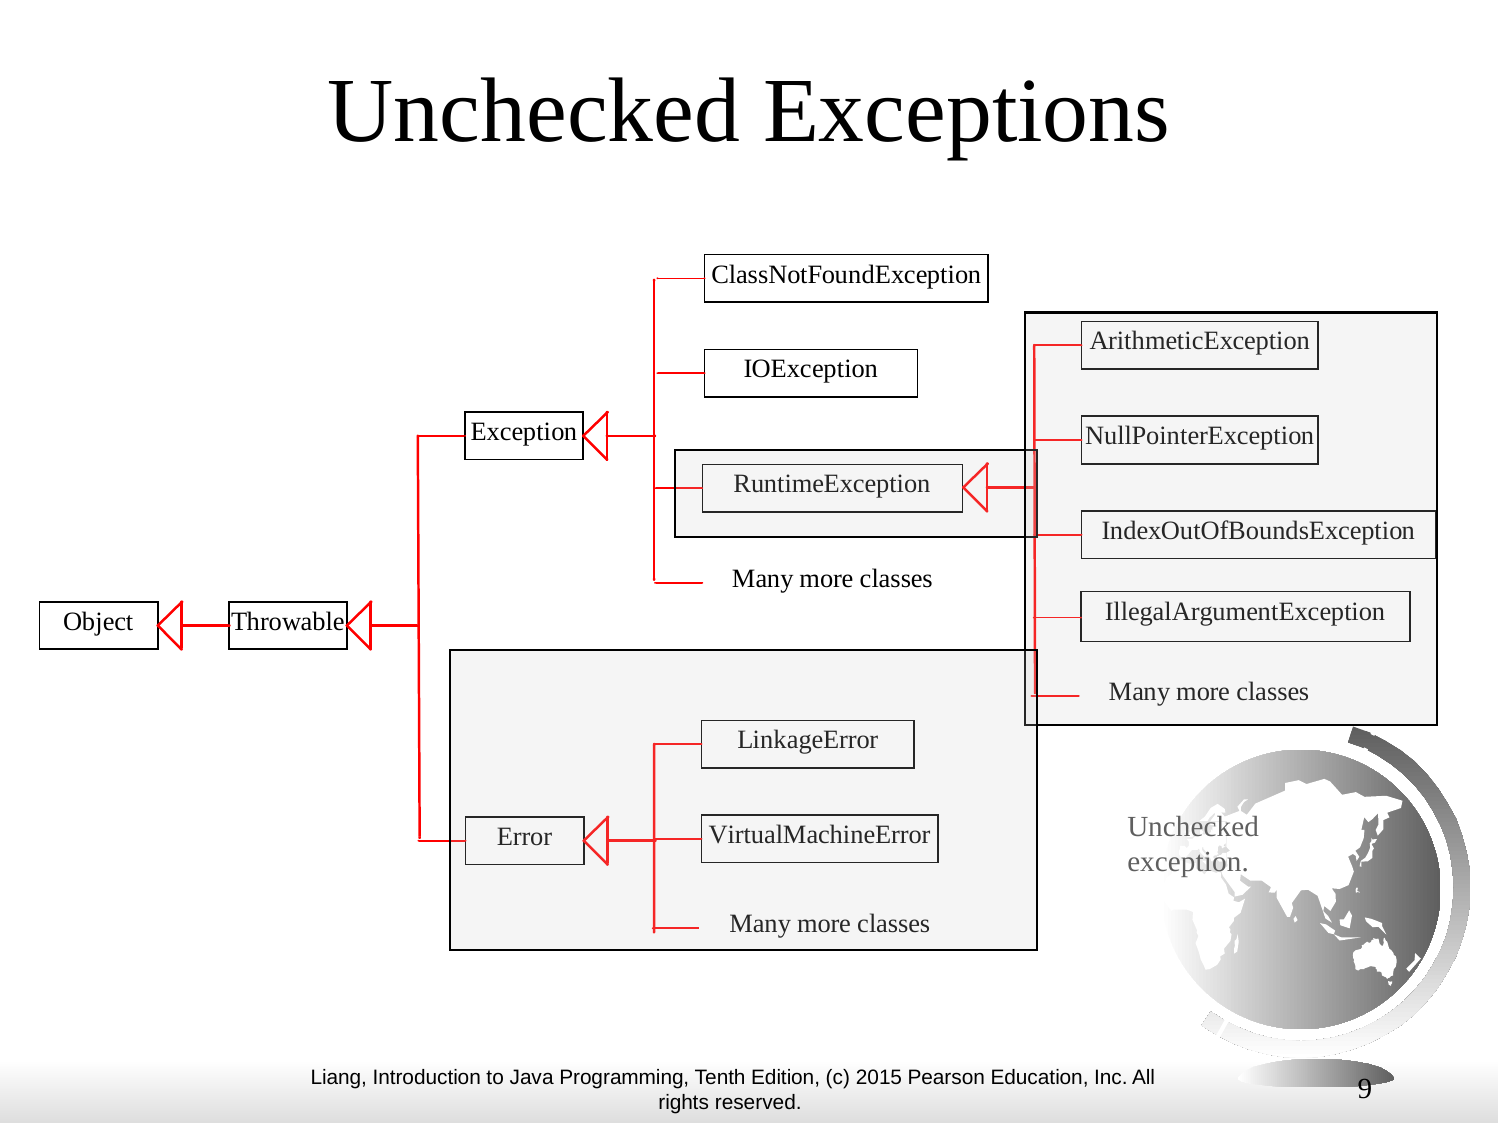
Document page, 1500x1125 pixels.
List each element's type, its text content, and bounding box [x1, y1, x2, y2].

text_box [24, 224, 1475, 965]
slide_number 9 [1074, 1049, 1388, 1125]
title Unchecked Exceptions [112, 37, 1388, 172]
